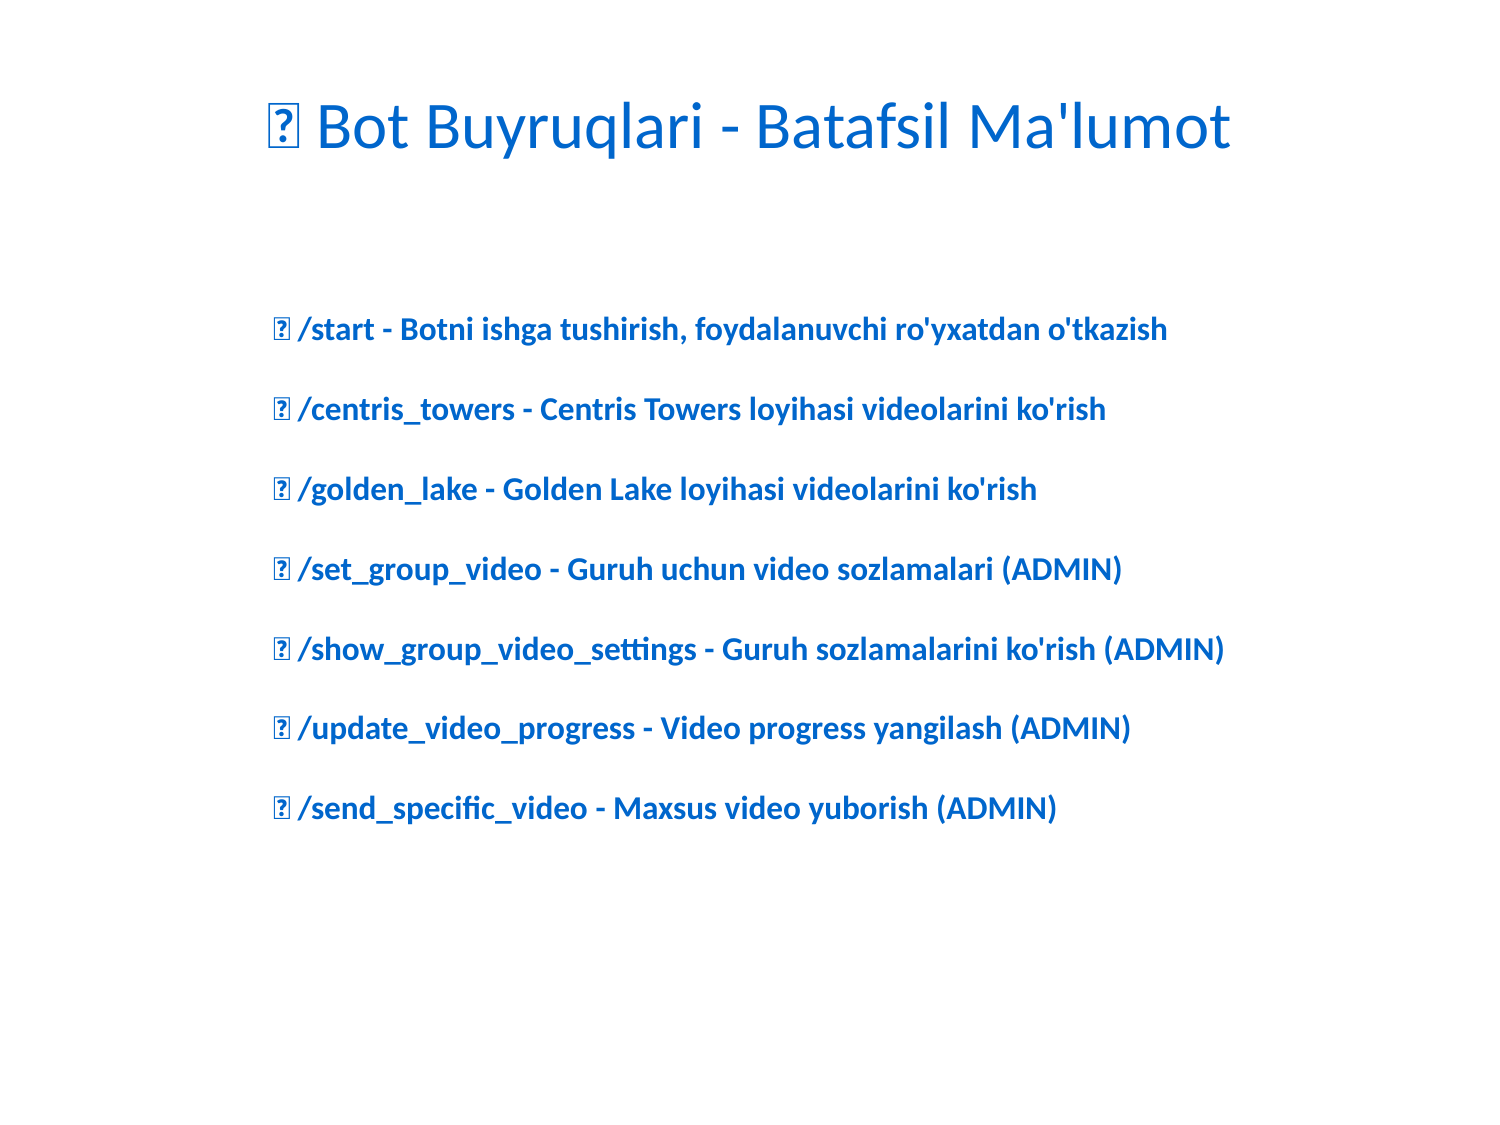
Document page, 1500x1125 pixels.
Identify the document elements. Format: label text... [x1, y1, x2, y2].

text_box 📱 Bot Buyruqlari - Batafsil Ma'lumot [252, 74, 1248, 170]
text_box 🔹 /start - Botni ishga tushirish, foydalanuvchi ro'yxatdan o'tkazish 🔹 /centris_towers - Centris Towers loyihasi videolarini ko'rish 🔹 /golden_lake - Golden Lake loyihasi videolarini ko'rish 🔹 /set_group_video - Guruh uchun video sozlamalari (ADMIN) 🔹 /show_group_video_settings - Guruh sozlamalarini ko'rish (ADMIN) 🔹 /update_video_progress - Video progress yangilash (ADMIN) 🔹 /send_specific_video - Maxsus video yuborish (ADMIN) [258, 299, 1242, 834]
